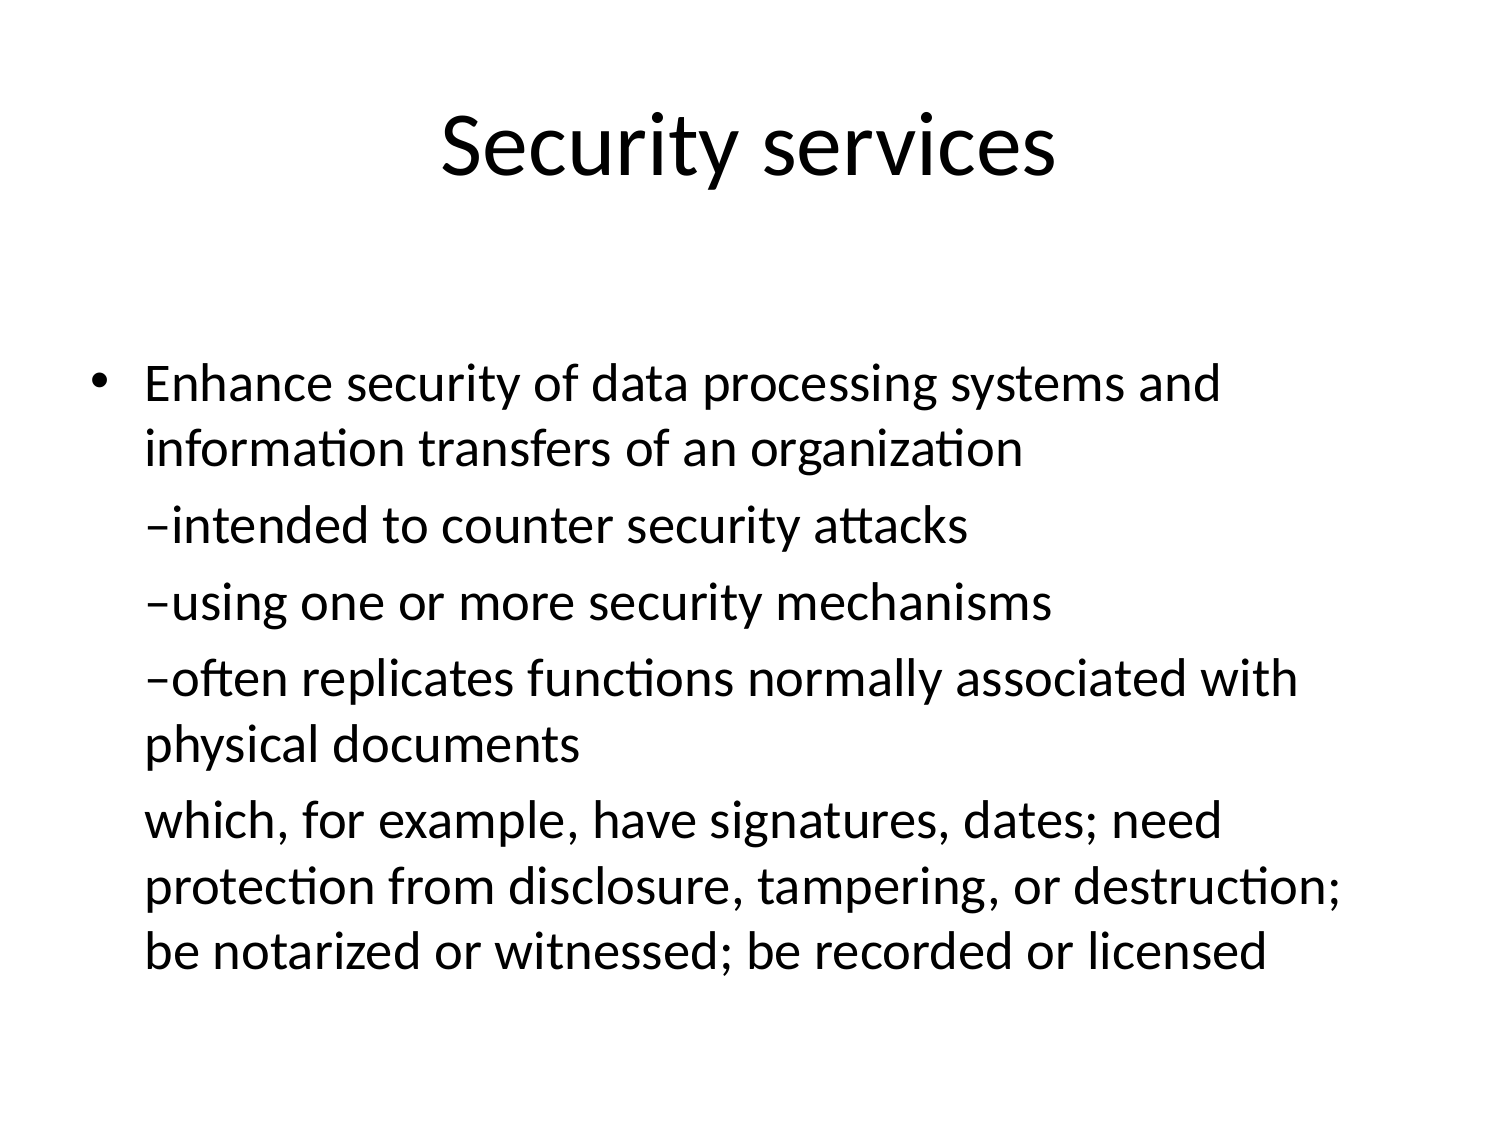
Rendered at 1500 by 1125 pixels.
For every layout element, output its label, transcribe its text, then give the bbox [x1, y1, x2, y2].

list Enhance security of data processing systems and information transfers of an organization –intended to counter security attacks –using one or more security mechanisms –often replicates functions normally associated with physical documents which, for example, have signatures, dates; need protection from disclosure, tampering, or destruction; be notarized or witnessed; be recorded or licensed [75, 262, 1425, 1005]
title Security services [75, 45, 1425, 233]
